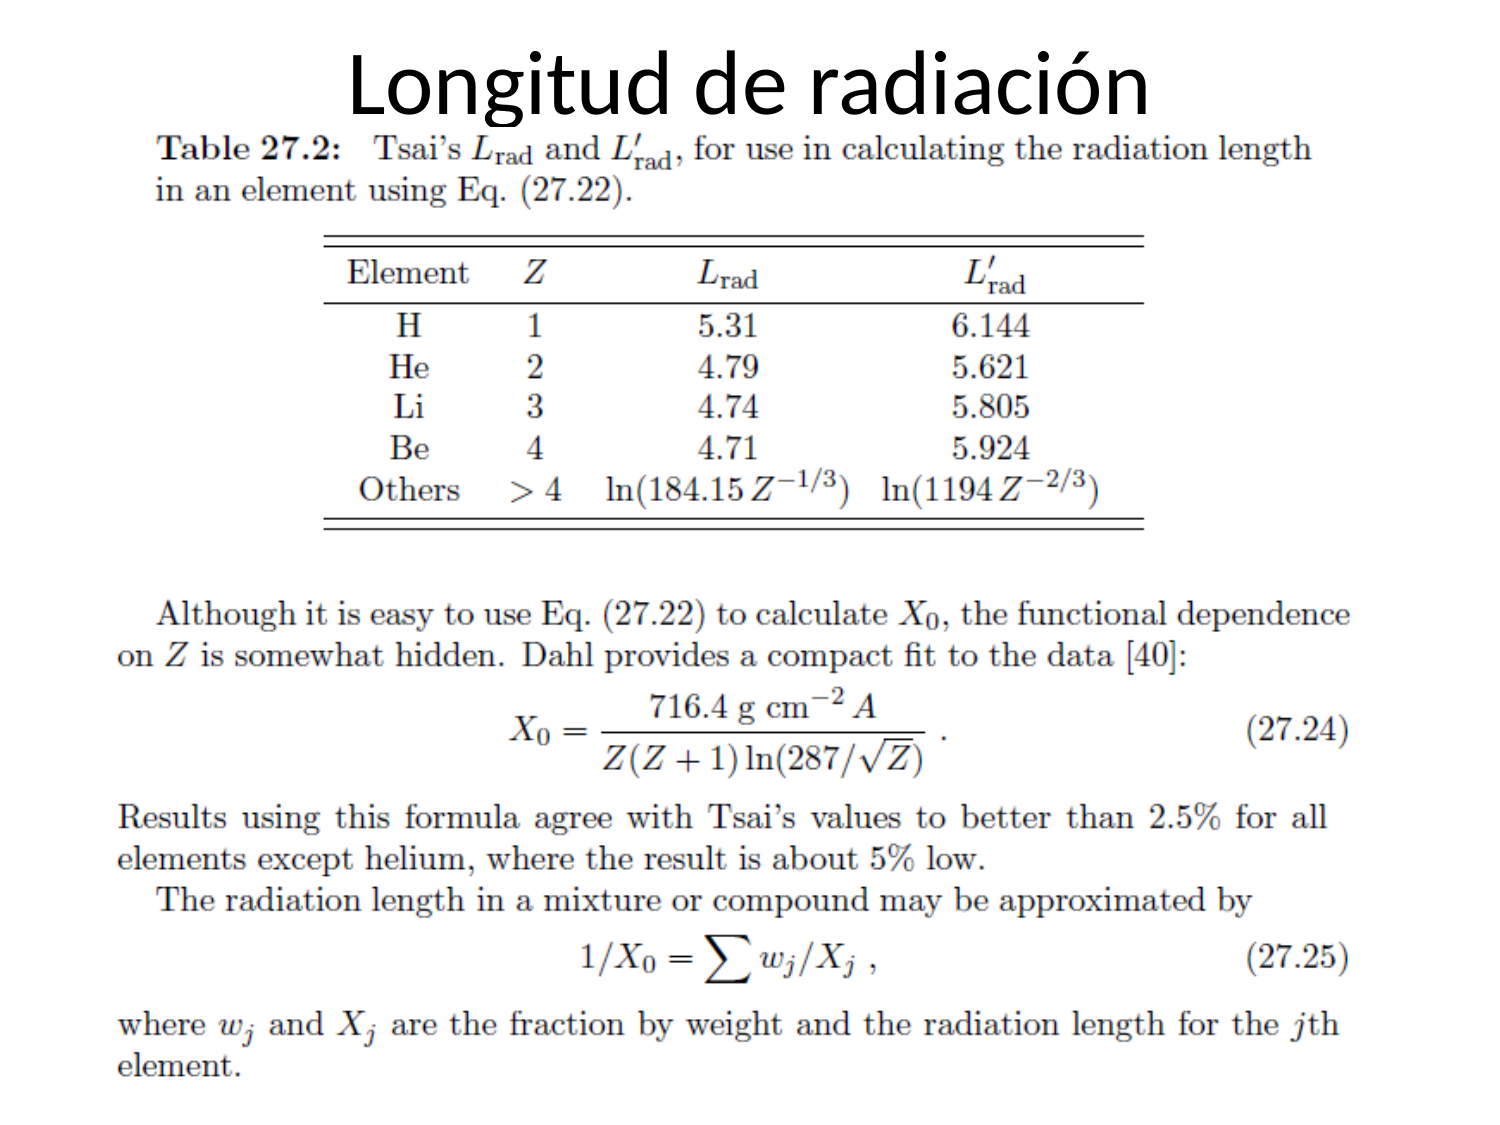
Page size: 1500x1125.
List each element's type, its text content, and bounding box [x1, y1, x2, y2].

picture [111, 126, 1365, 1087]
title Longitud de radiación [112, 0, 1388, 173]
